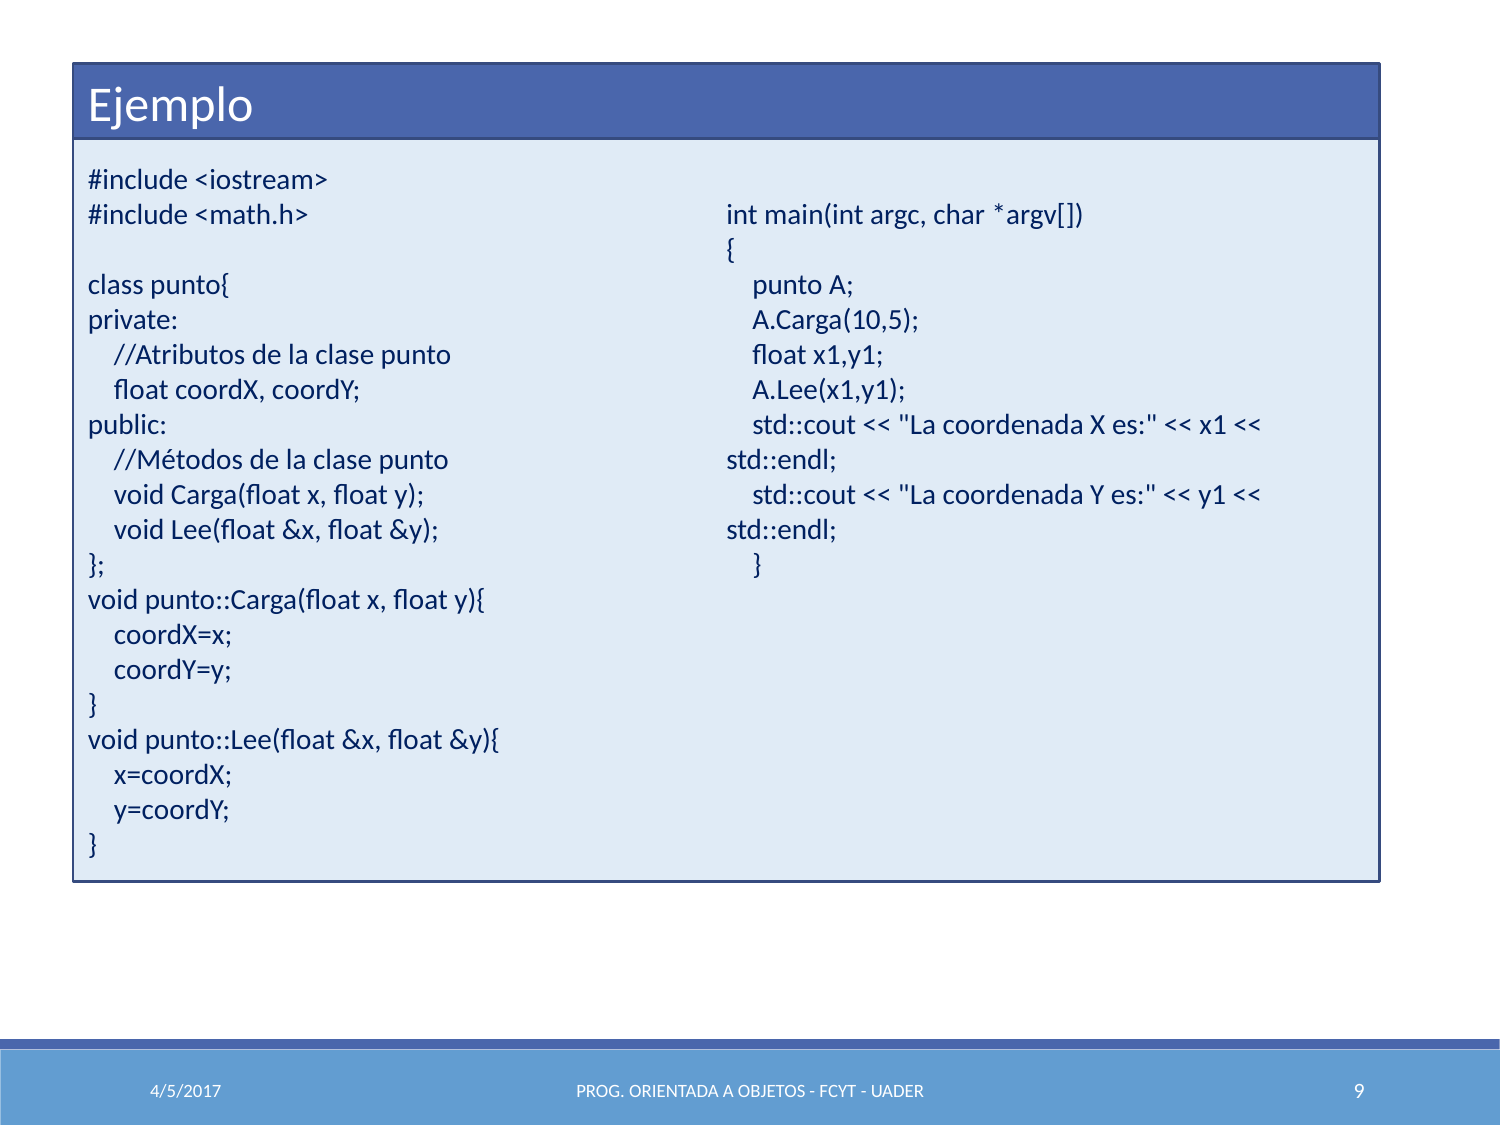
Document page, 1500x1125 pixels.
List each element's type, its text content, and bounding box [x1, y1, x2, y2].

text_box Ejemplo [72, 62, 1381, 137]
footer Prog. Orientada a Objetos - FCyT - UADER [453, 1059, 1047, 1120]
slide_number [135, 1059, 440, 1120]
slide_number 9 [1218, 1059, 1380, 1120]
text_box #include <iostream> #include <math.h> class punto{ private: //Atributos de la clase punto float coordX, coordY; public: //Métodos de la clase punto void Carga(float x, float y); void Lee(float &x, float &y); }; void punto::Carga(float x, float y){ coordX=x; coordY=y; } void punto::Lee(float &x, float &y){ x=coordX; y=coordY; } int main(int argc, char *argv[]) { punto A; A.Carga(10,5); float x1,y1; A.Lee(x1,y1); std::cout << "La coordenada X es:" << x1 << std::endl; std::cout << "La coordenada Y es:" << y1 << std::endl; } [72, 137, 1381, 883]
